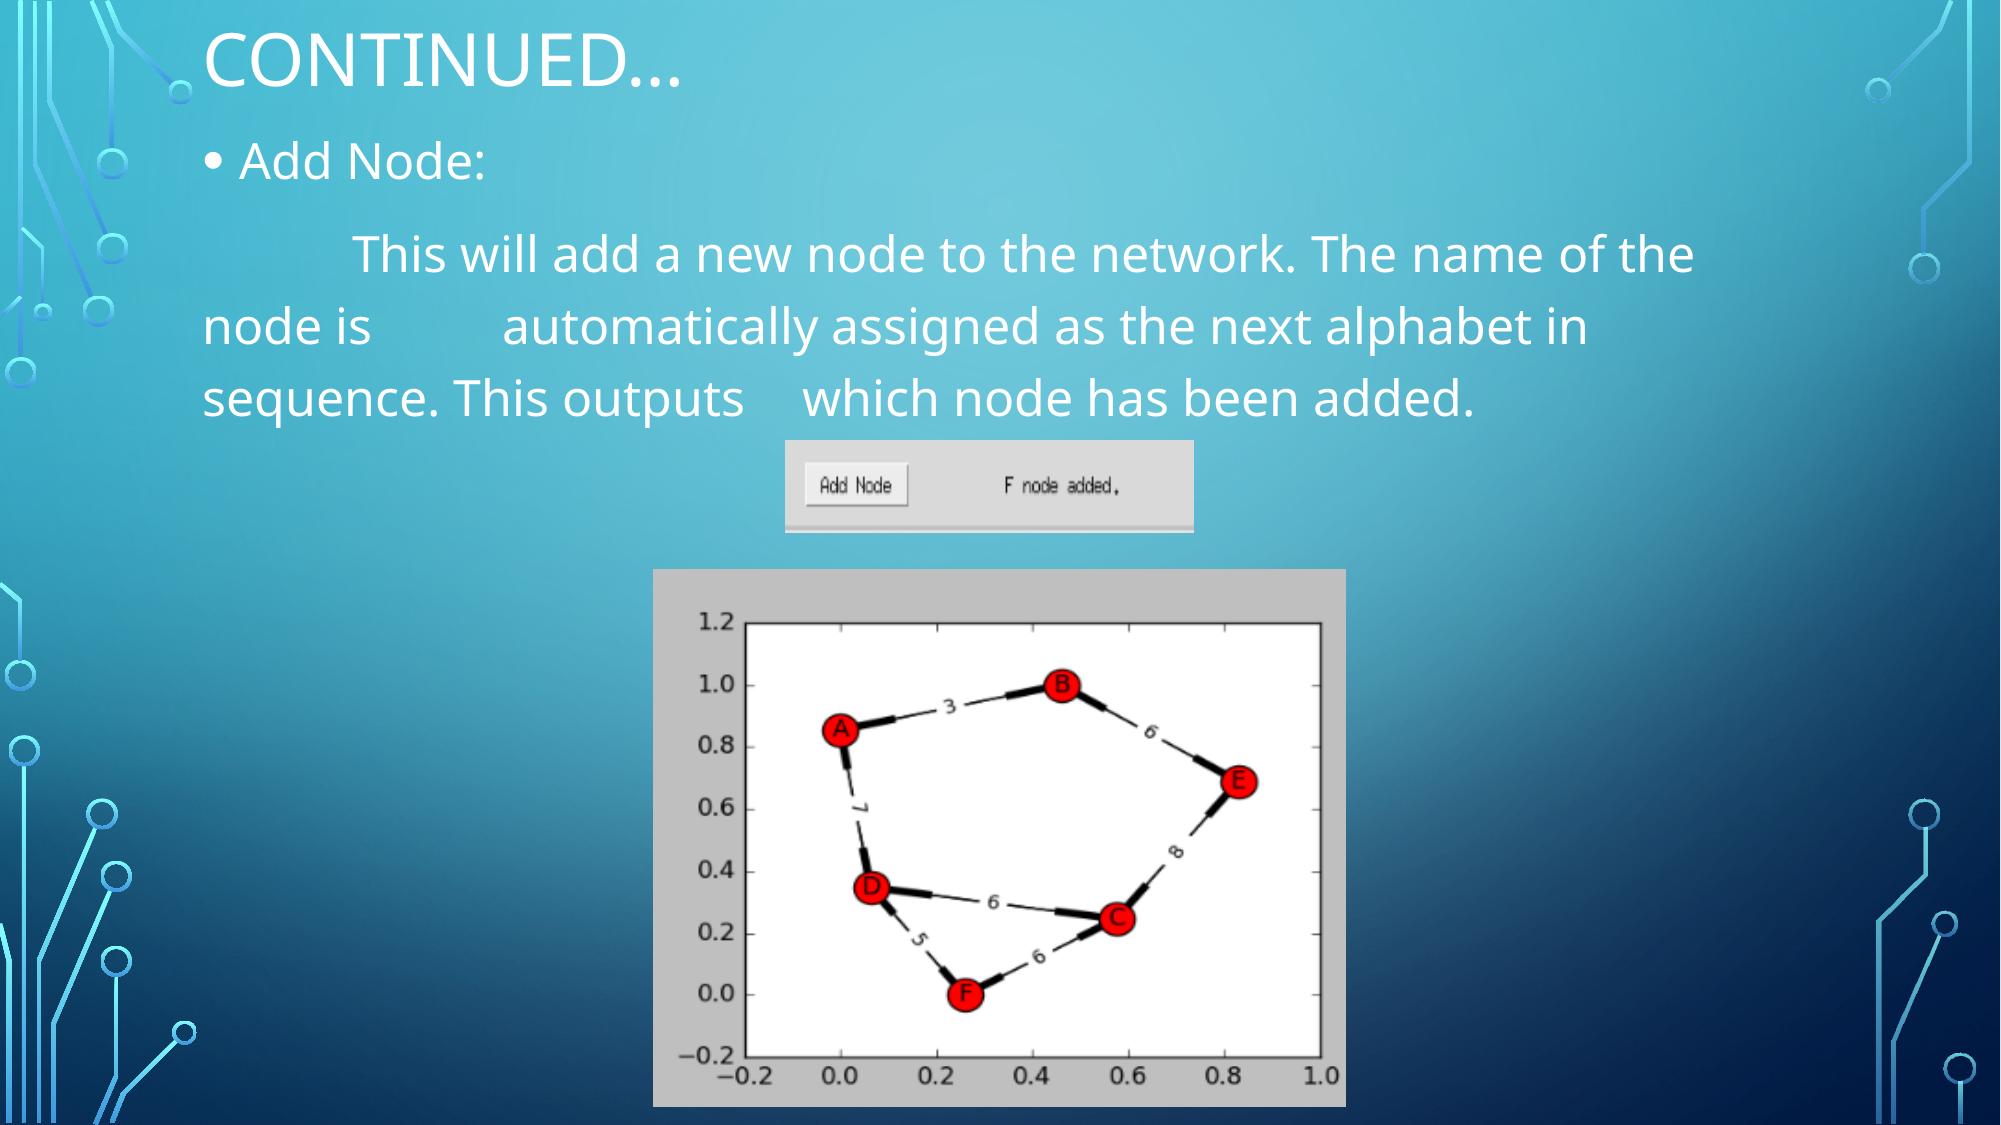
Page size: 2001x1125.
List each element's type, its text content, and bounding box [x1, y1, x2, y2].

title Continued… [187, 14, 1813, 109]
picture [785, 439, 1194, 533]
list Add Node: This will add a new node to the network. The name of the node is automatically assigned as the next alphabet in sequence. This outputs which node has been added. [187, 109, 1813, 1107]
picture [653, 569, 1347, 1108]
